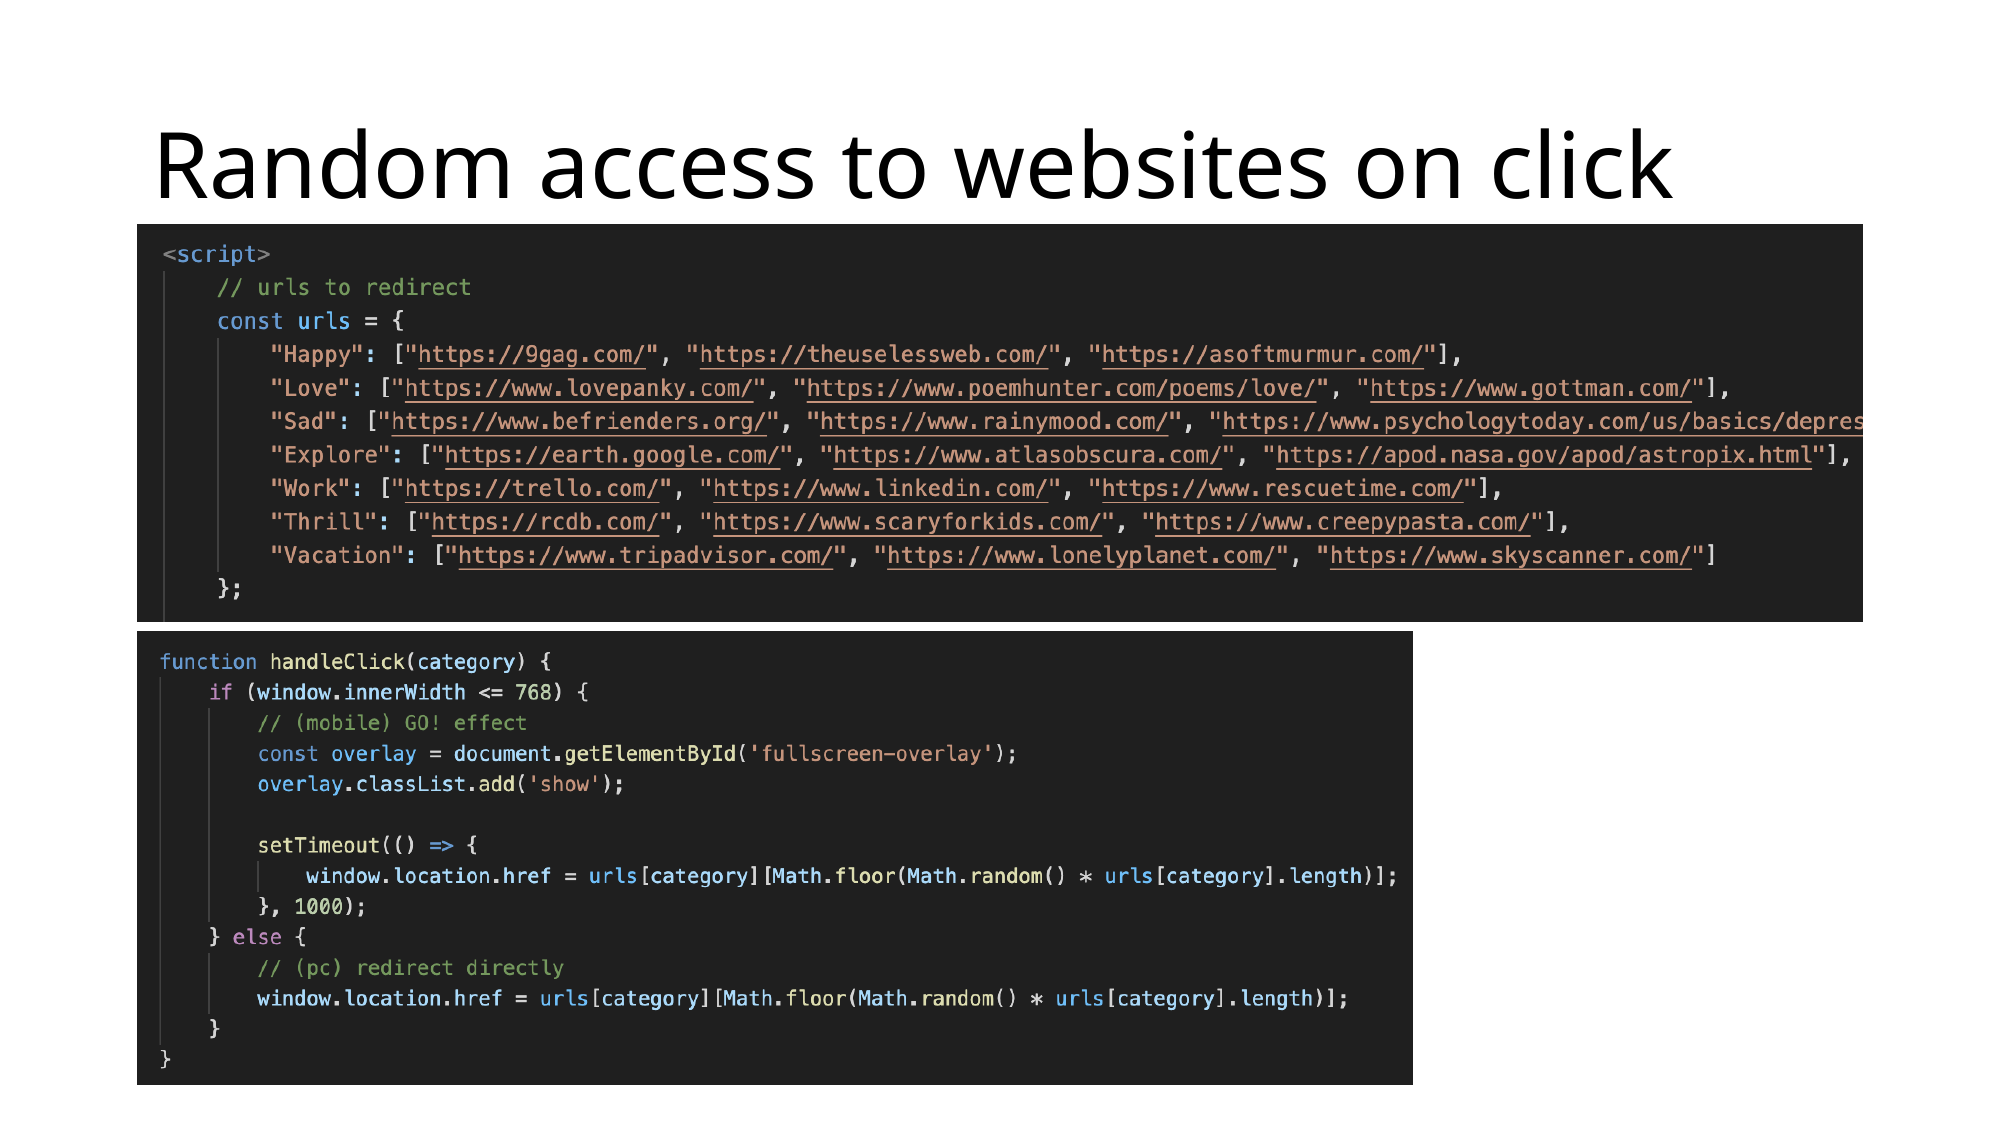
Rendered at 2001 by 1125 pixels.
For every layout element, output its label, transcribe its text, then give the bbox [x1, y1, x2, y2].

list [136, 223, 1863, 622]
title Random access to websites on click [137, 59, 1863, 223]
picture [136, 630, 1413, 1085]
